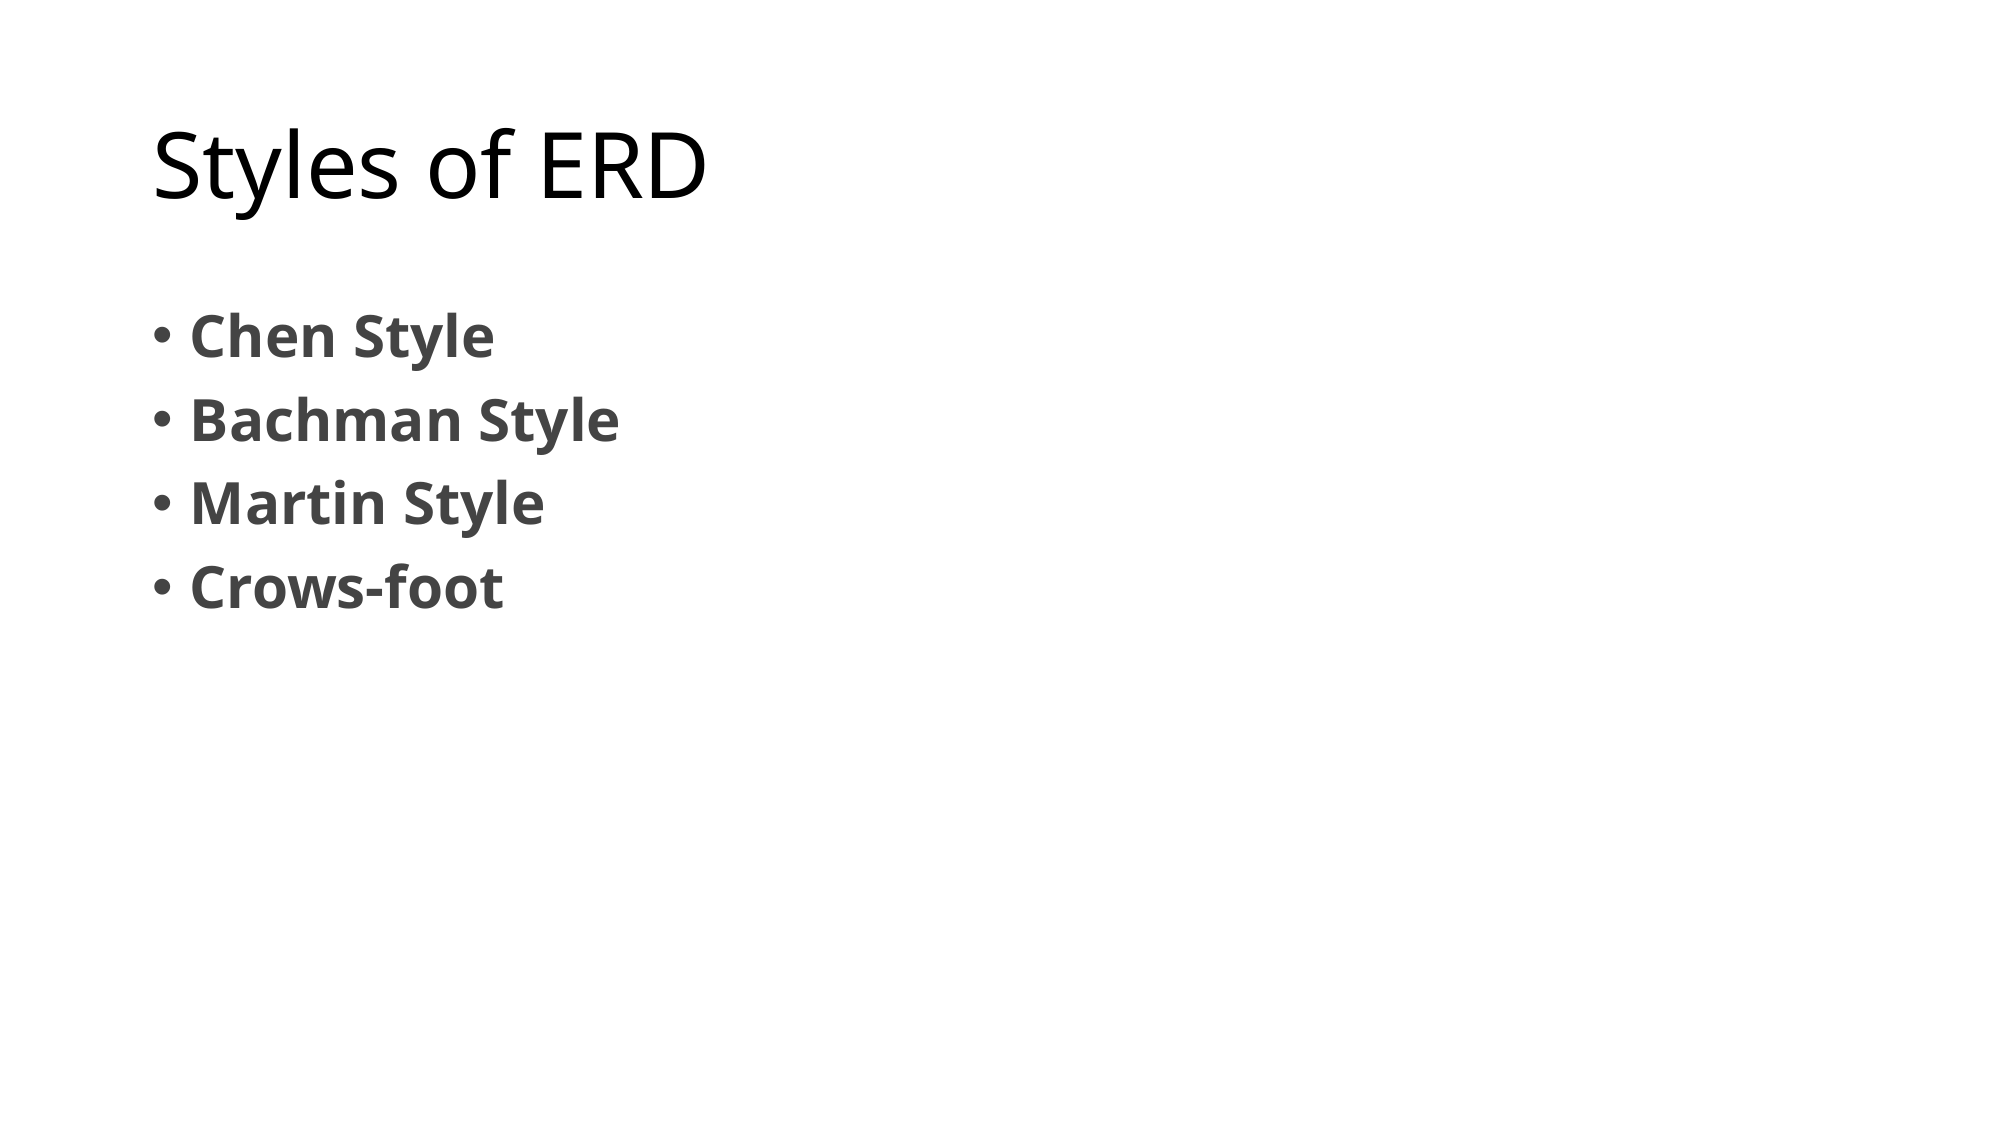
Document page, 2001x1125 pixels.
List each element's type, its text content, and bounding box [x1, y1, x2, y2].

list Chen Style Bachman Style Martin Style Crows-foot [137, 299, 1863, 1014]
title Styles of ERD [137, 59, 1863, 278]
